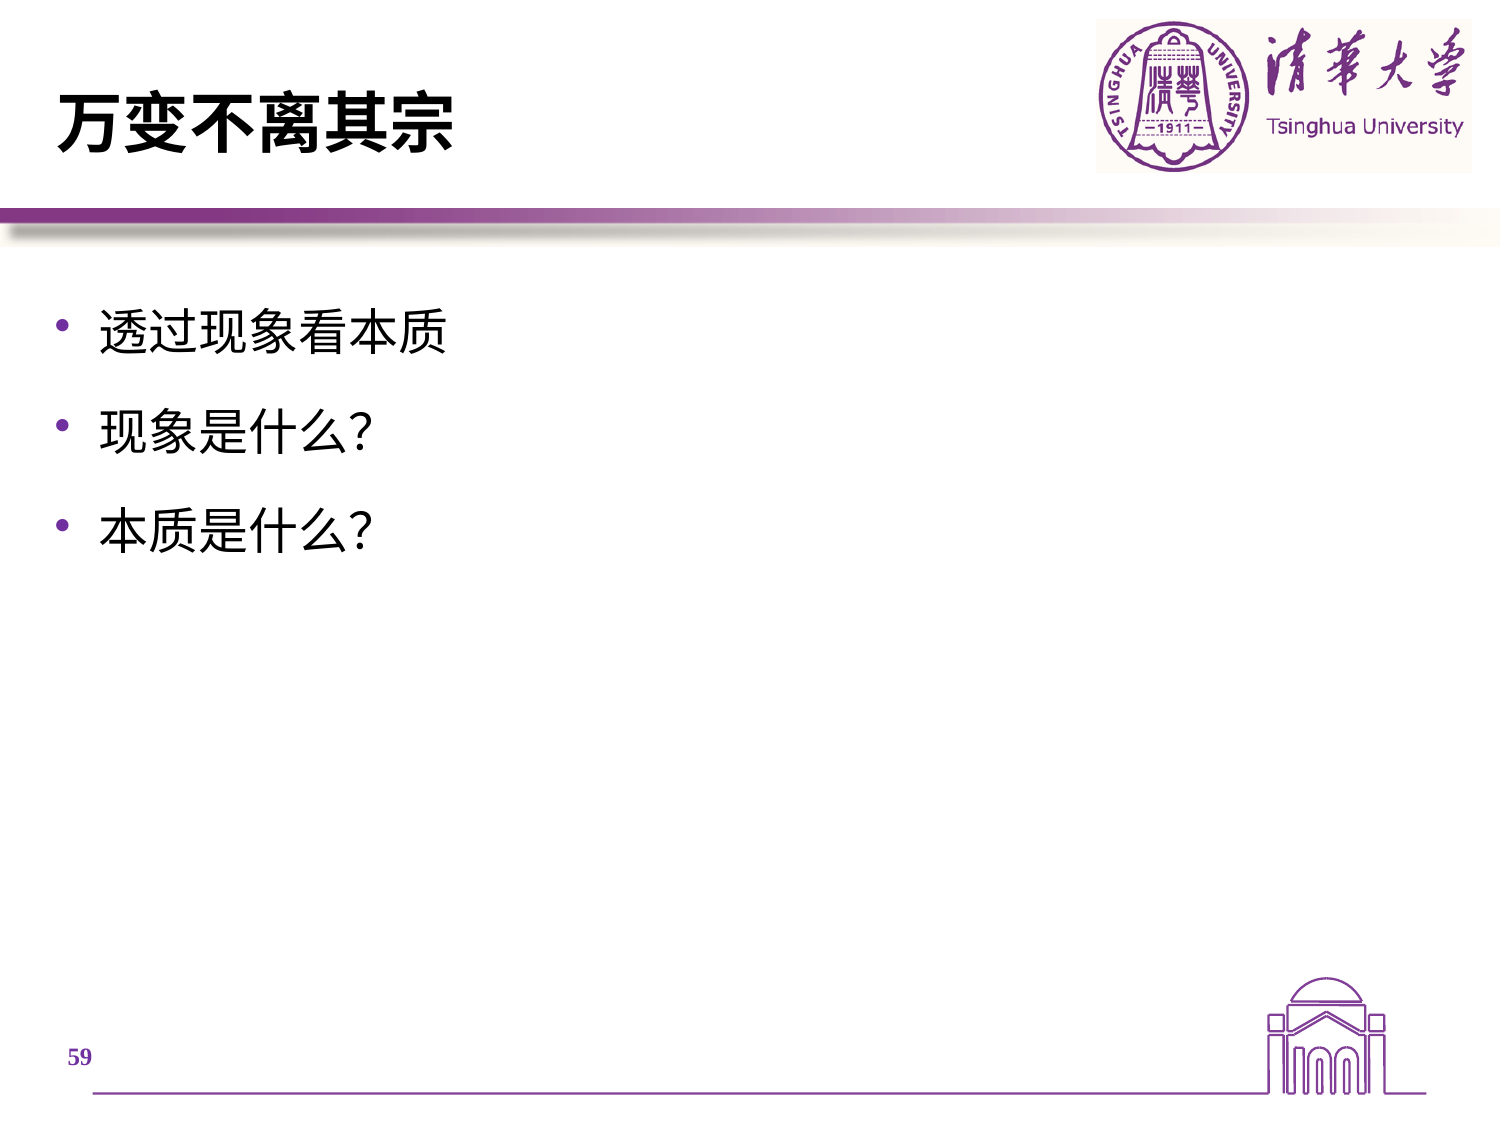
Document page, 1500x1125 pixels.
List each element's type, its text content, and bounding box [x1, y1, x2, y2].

title 万变不离其宗 [41, 45, 1097, 197]
picture [0, 208, 1500, 247]
list 透过现象看本质 现象是什么？ 本质是什么？ [41, 262, 1425, 1005]
picture [1096, 19, 1472, 173]
